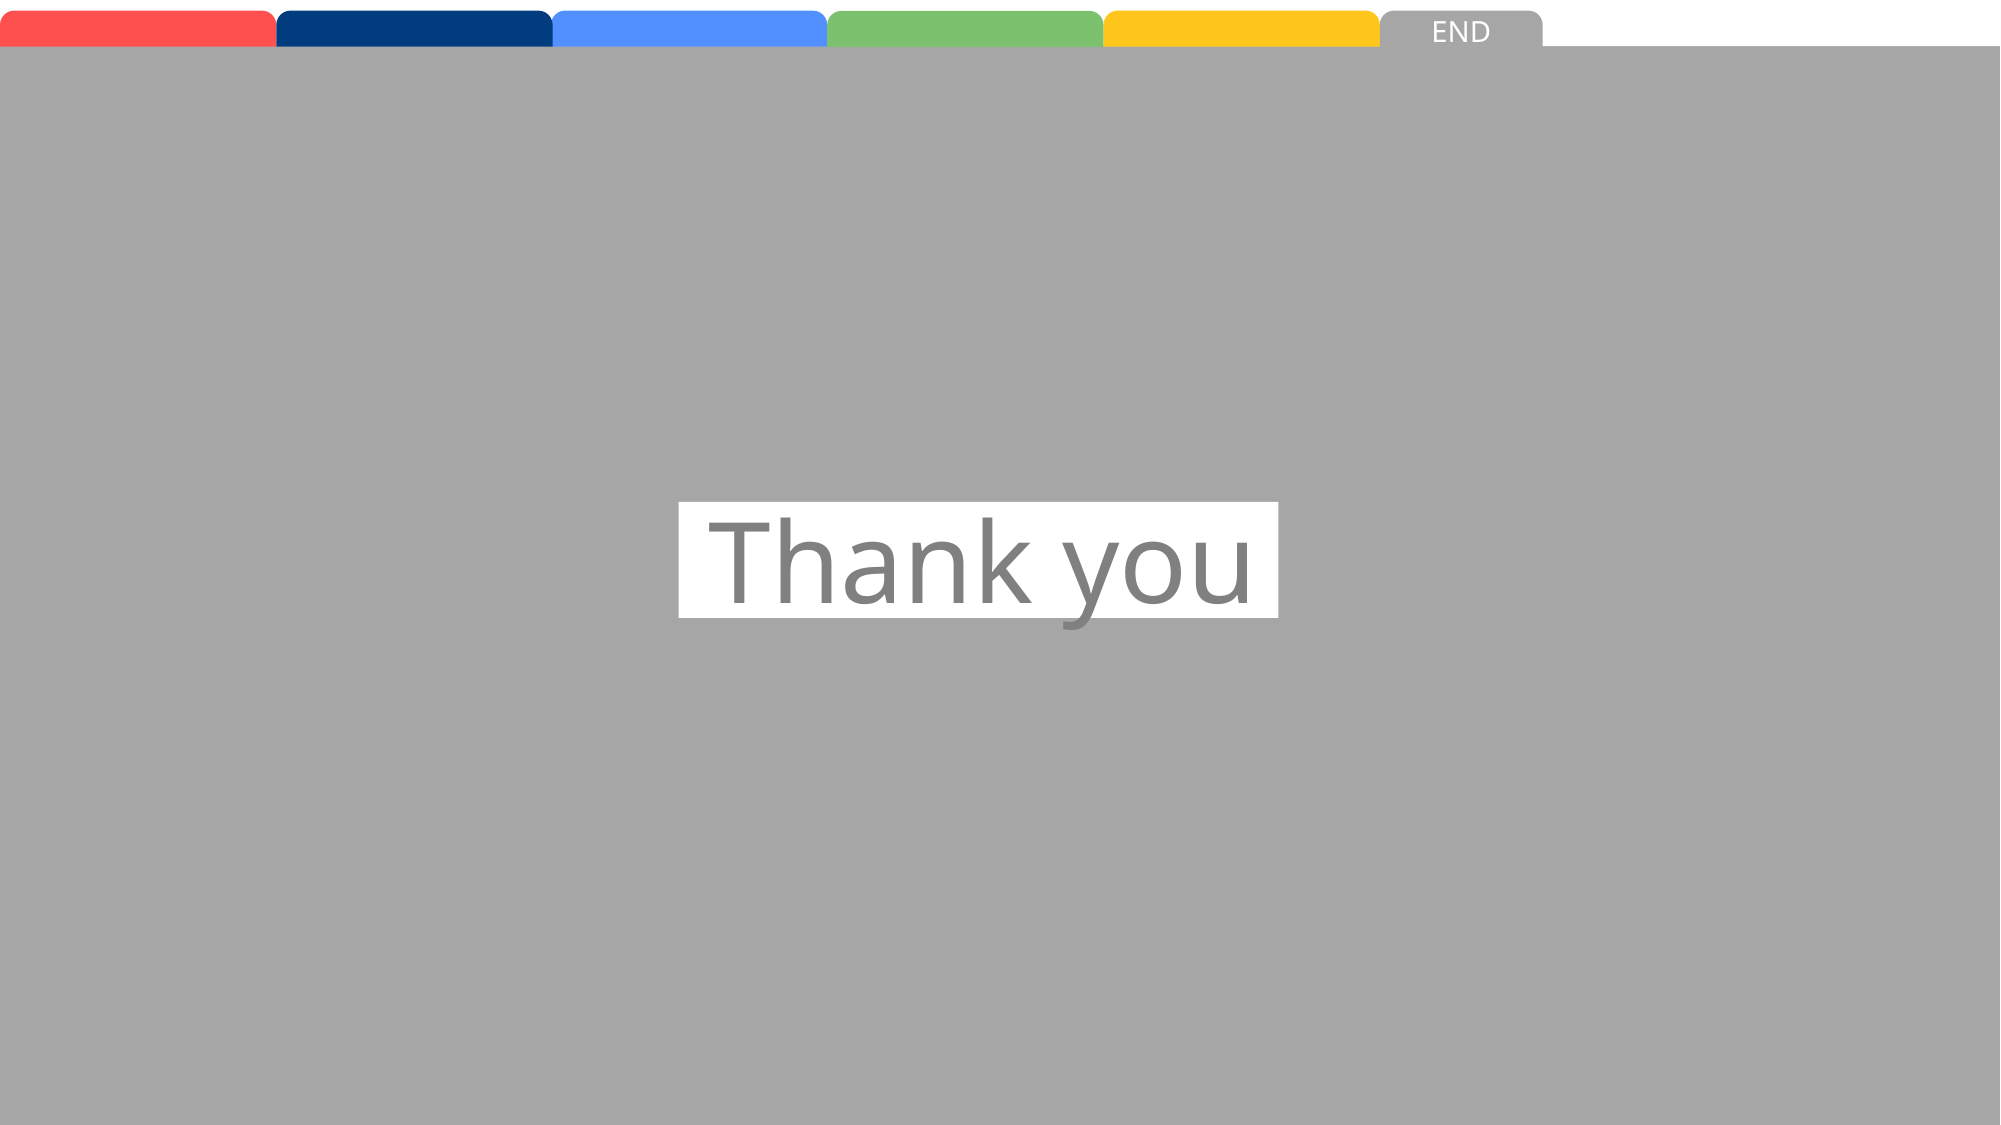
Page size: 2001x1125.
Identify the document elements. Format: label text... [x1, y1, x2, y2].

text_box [0, 0, 2000, 47]
text_box [1273, 501, 1280, 619]
text_box Thank you [693, 484, 1273, 634]
text_box [678, 501, 693, 619]
